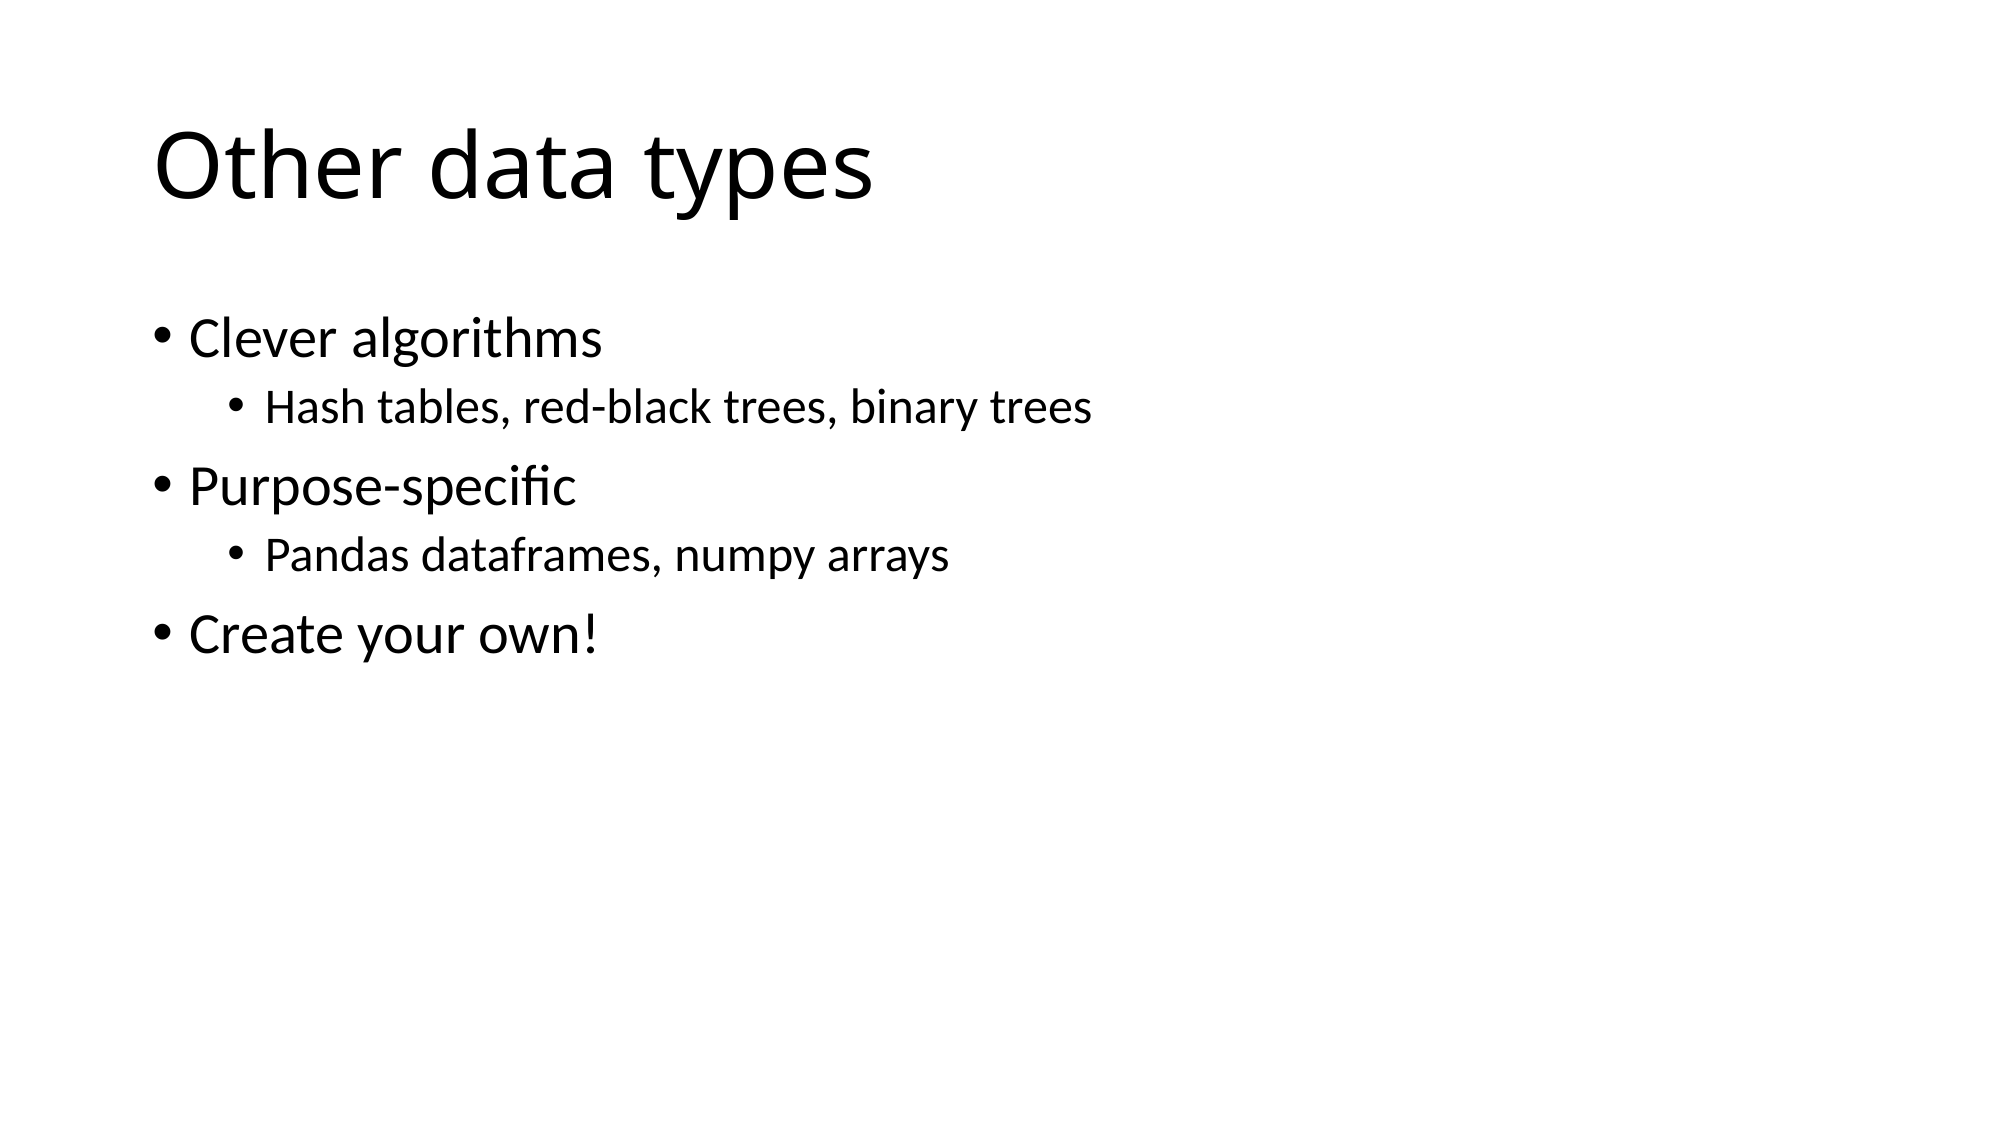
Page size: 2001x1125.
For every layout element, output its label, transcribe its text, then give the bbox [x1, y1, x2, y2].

title Other data types [137, 59, 1863, 278]
list Clever algorithms Hash tables, red-black trees, binary trees Purpose-specific Pandas dataframes, numpy arrays Create your own! [137, 299, 1863, 1014]
